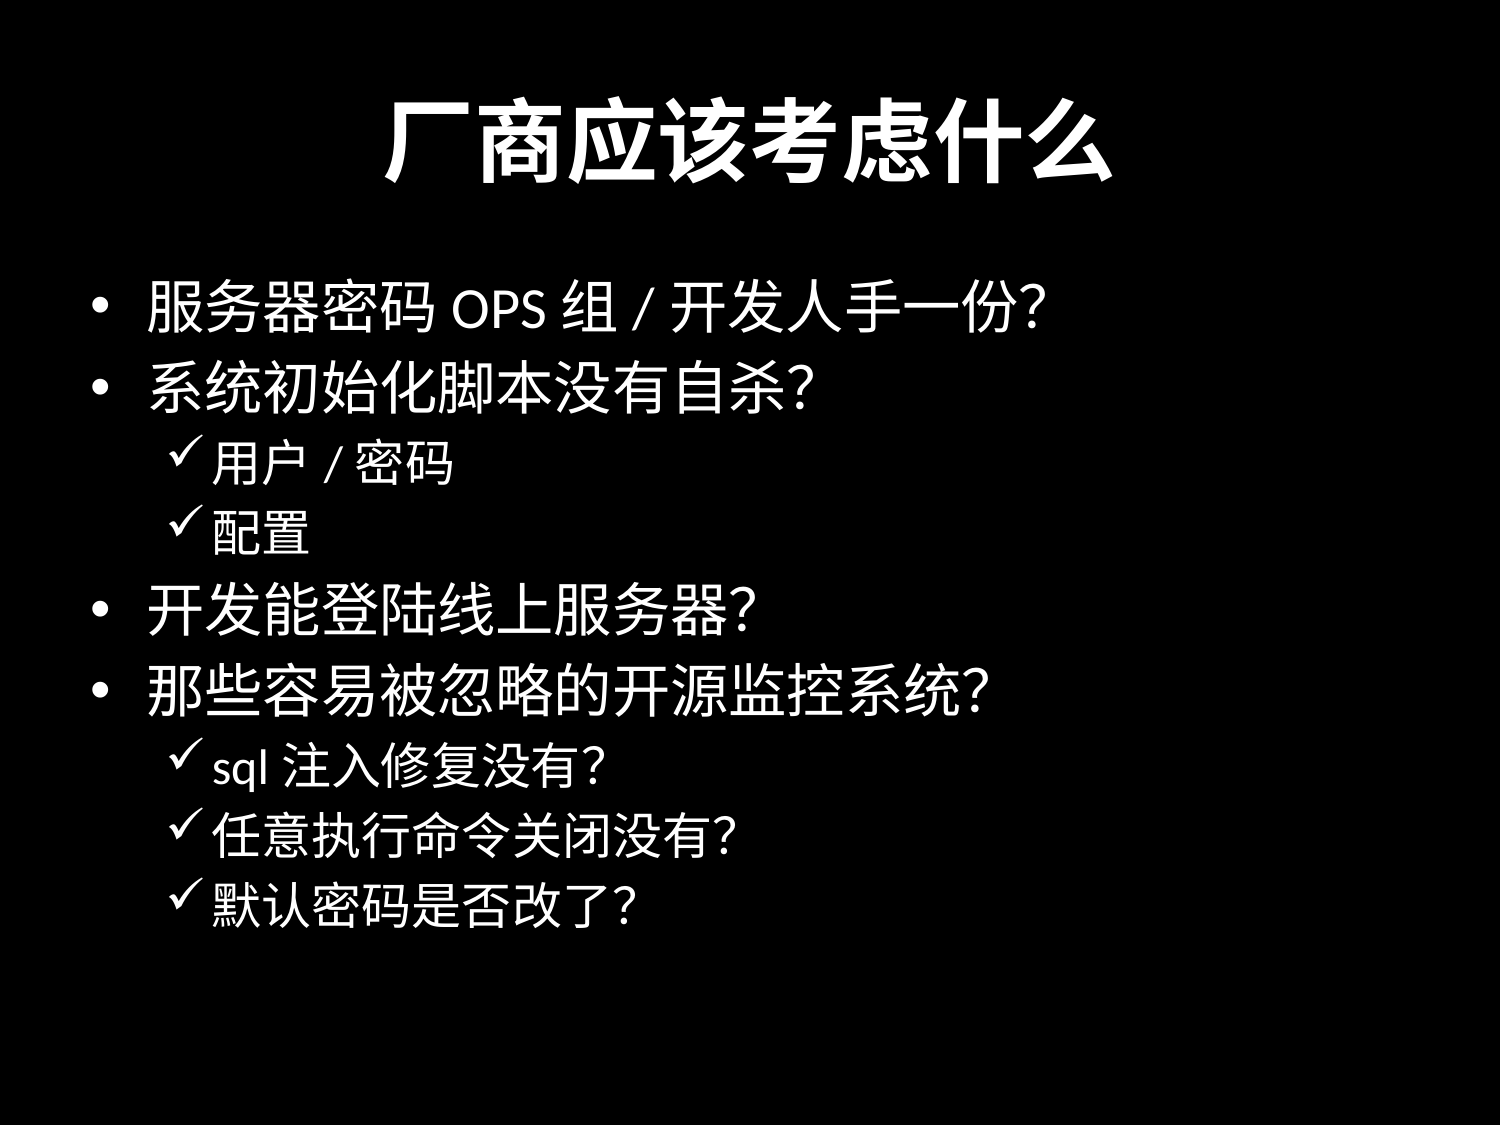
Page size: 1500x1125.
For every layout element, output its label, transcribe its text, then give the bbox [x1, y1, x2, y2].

title 厂商应该考虑什么 [75, 45, 1425, 233]
list 服务器密码OPS组/开发人手一份？ 系统初始化脚本没有自杀？ 用户/密码 配置 开发能登陆线上服务器？ 那些容易被忽略的开源监控系统？ sql注入修复没有？ 任意执行命令关闭没有？ 默认密码是否改了？ [75, 262, 1425, 1005]
